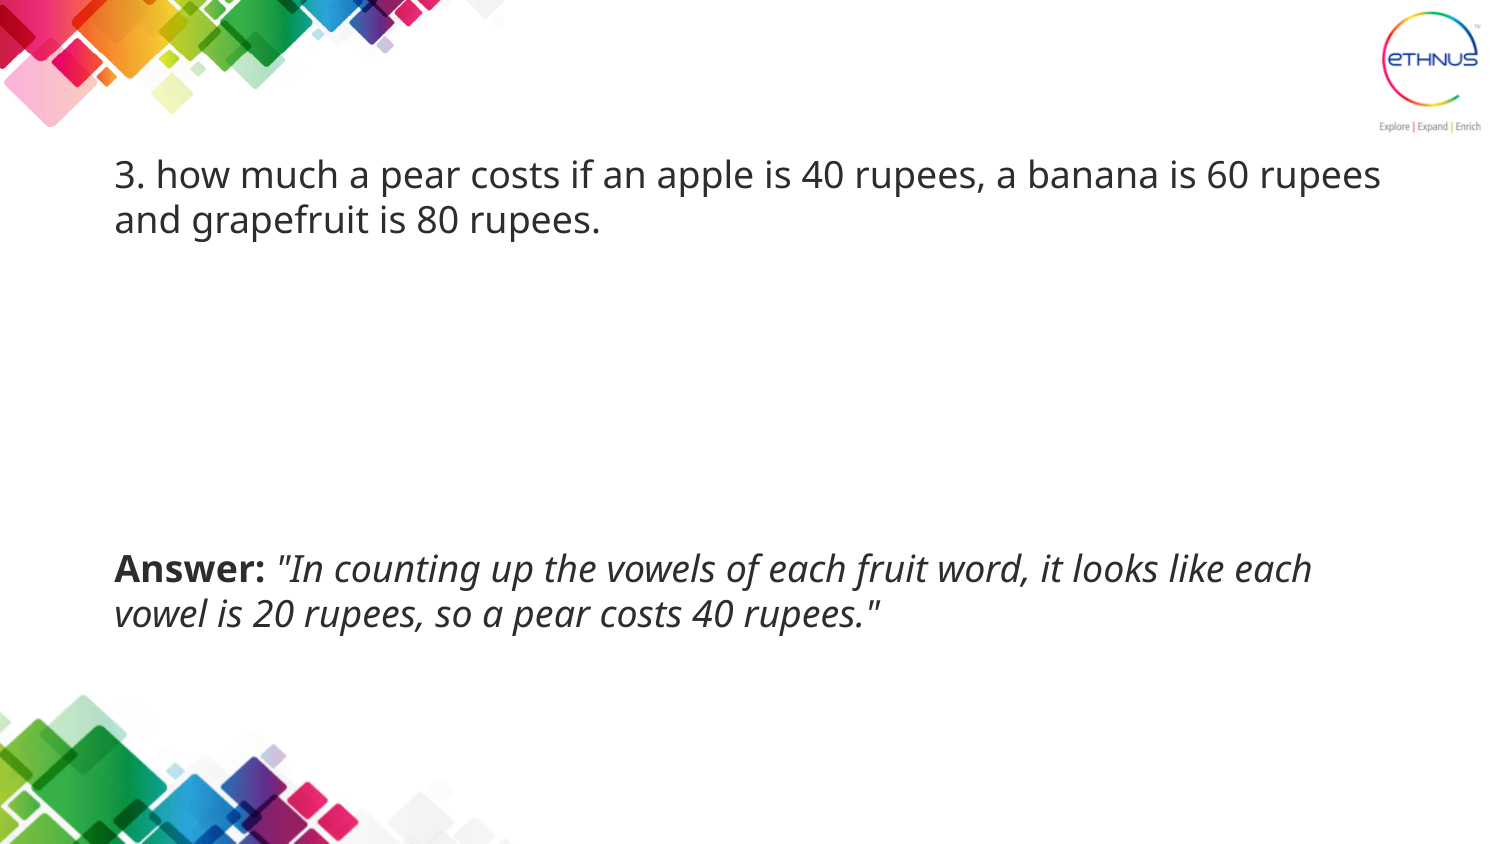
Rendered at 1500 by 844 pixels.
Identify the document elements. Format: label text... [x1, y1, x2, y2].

picture [1370, 2, 1500, 139]
text_box Answer: "In counting up the vowels of each fruit word, it looks like each vowel is 20 rupees, so a pear costs 40 rupees." [103, 539, 1360, 641]
text_box 3. how much a pear costs if an apple is 40 rupees, a banana is 60 rupees and grapefruit is 80 rupees. [103, 145, 1397, 247]
picture [0, 0, 504, 127]
picture [0, 680, 741, 844]
